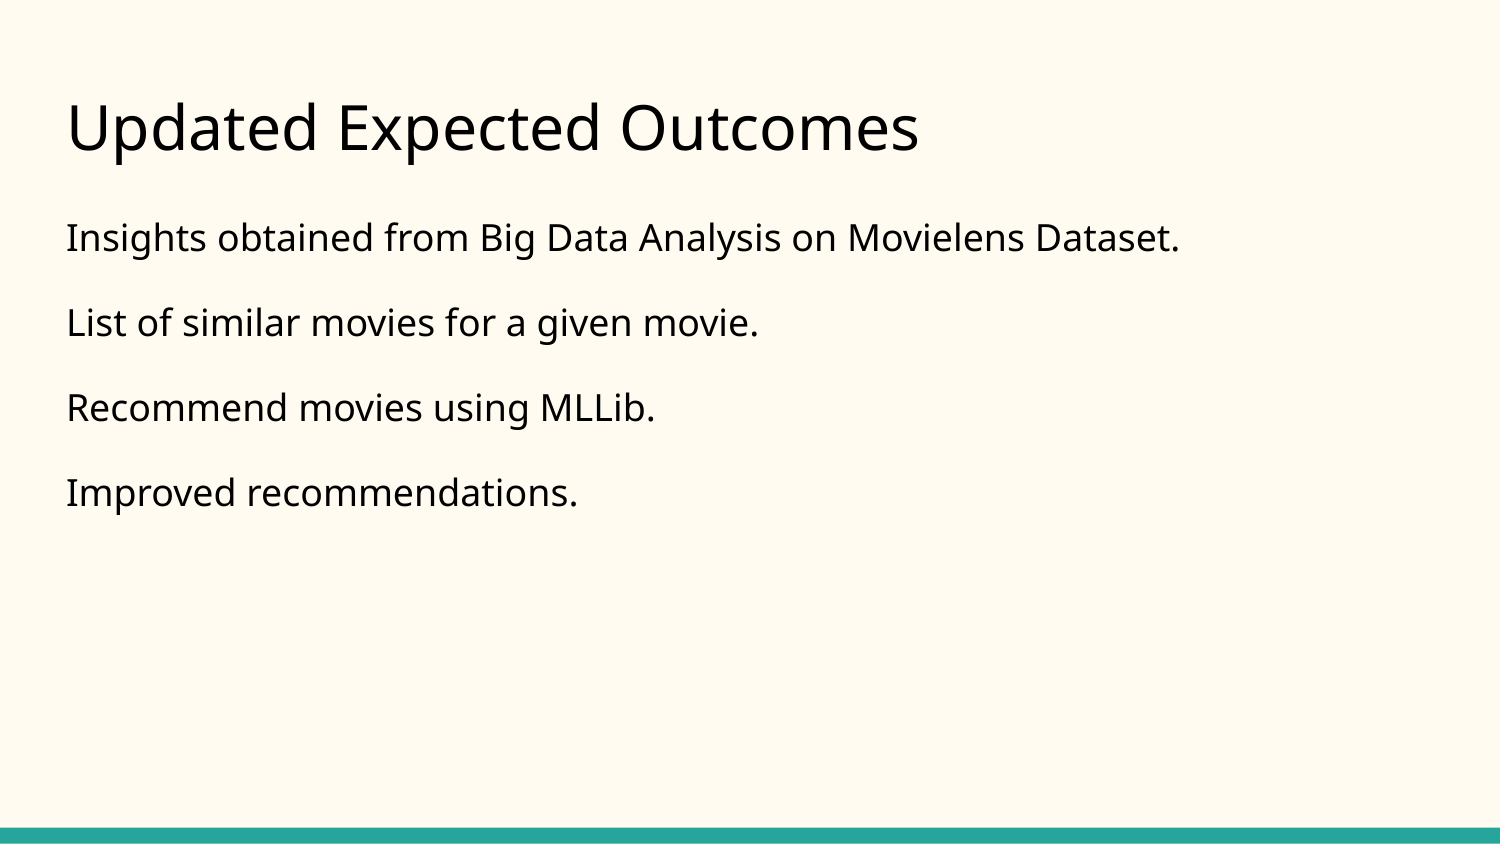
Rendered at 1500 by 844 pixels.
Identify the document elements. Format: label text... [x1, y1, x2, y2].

title Updated Expected Outcomes [51, 72, 1449, 174]
list Insights obtained from Big Data Analysis on Movielens Dataset. List of similar movies for a given movie. Recommend movies using MLLib. Improved recommendations. [51, 192, 1449, 750]
